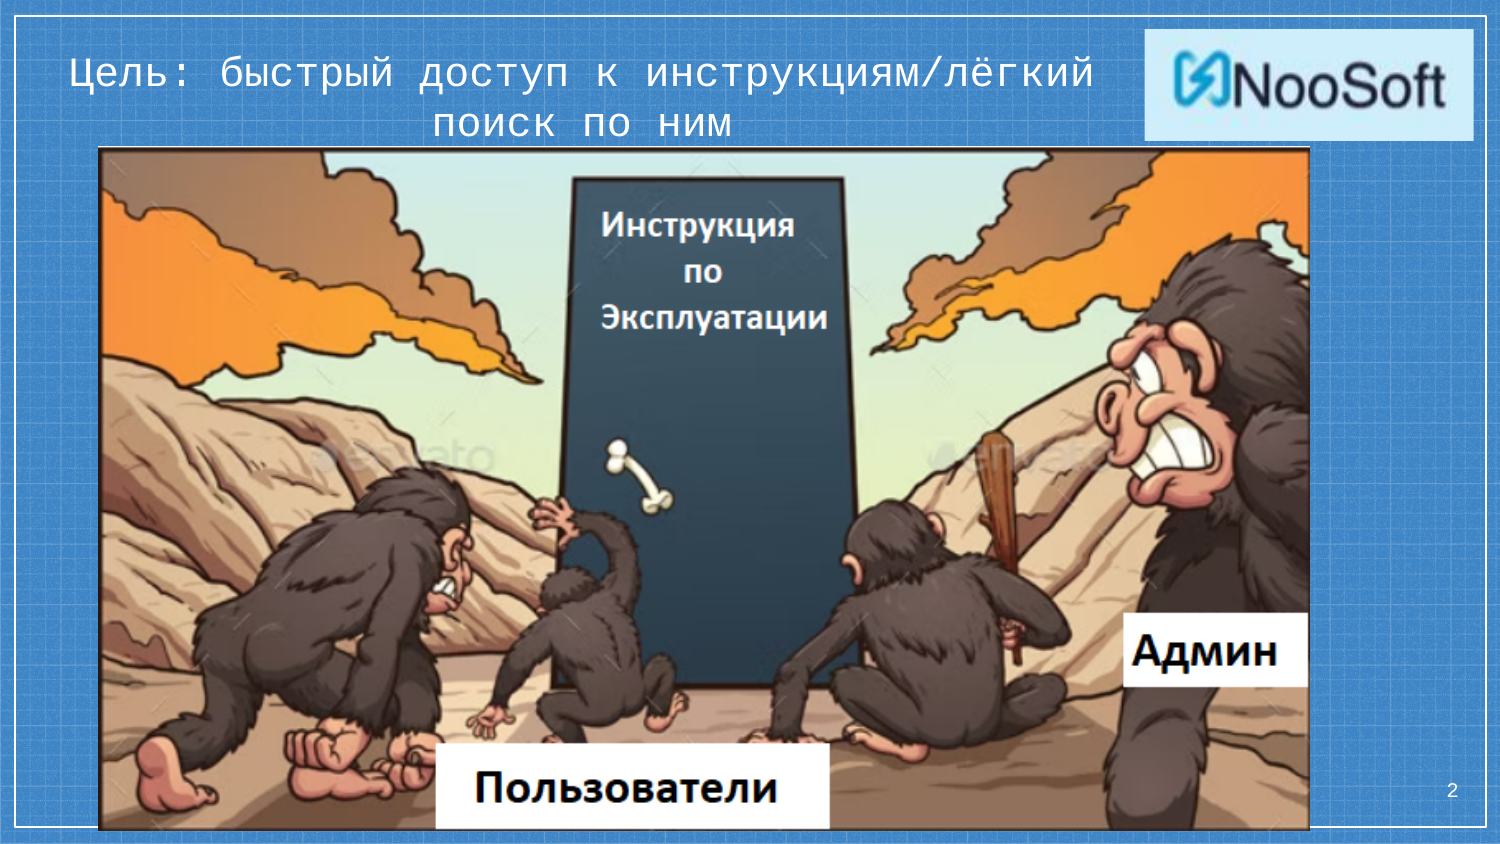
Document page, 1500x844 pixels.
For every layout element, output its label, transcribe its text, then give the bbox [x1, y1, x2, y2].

picture [0, 0, 1500, 844]
slide_number ‹#› [1398, 761, 1474, 810]
title Цель: быстрый доступ к инструкциям/лёгкий поиск по ним [52, 29, 1111, 98]
